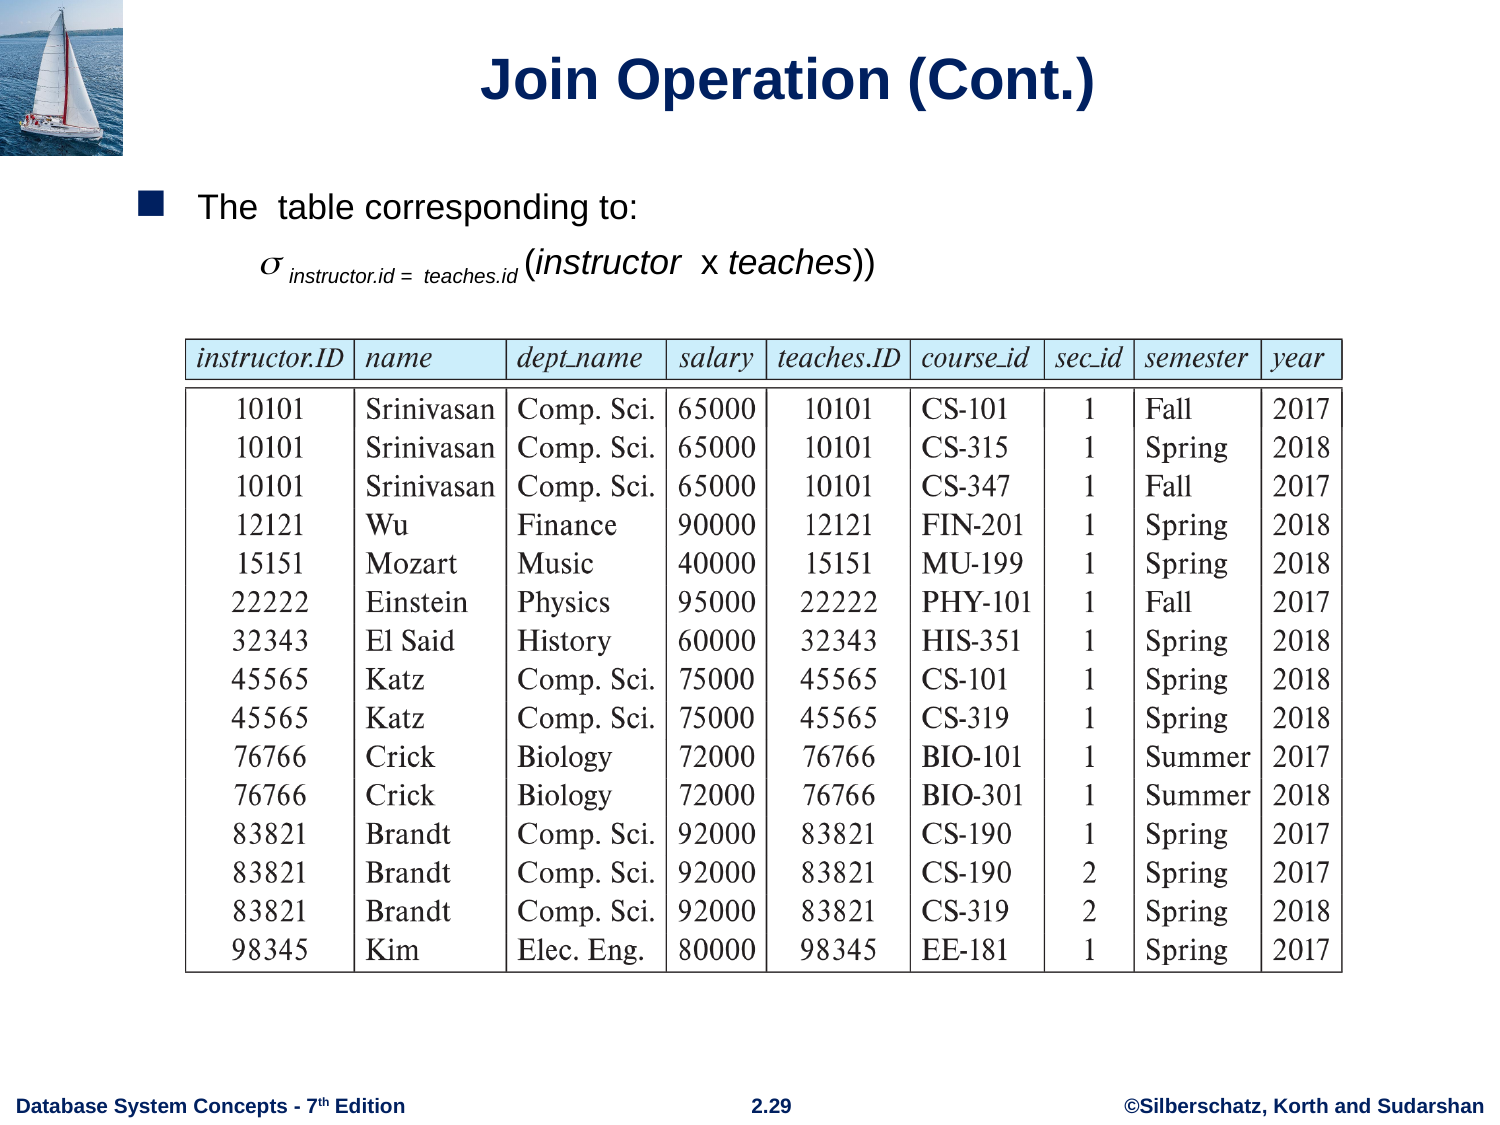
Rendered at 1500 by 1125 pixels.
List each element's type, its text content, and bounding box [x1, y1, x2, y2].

picture [0, 0, 123, 156]
list The table corresponding to:  instructor.id = teaches.id (instructor x teaches)) [126, 176, 1346, 316]
picture [153, 315, 1371, 995]
title Join Operation (Cont.) [125, 18, 1452, 120]
